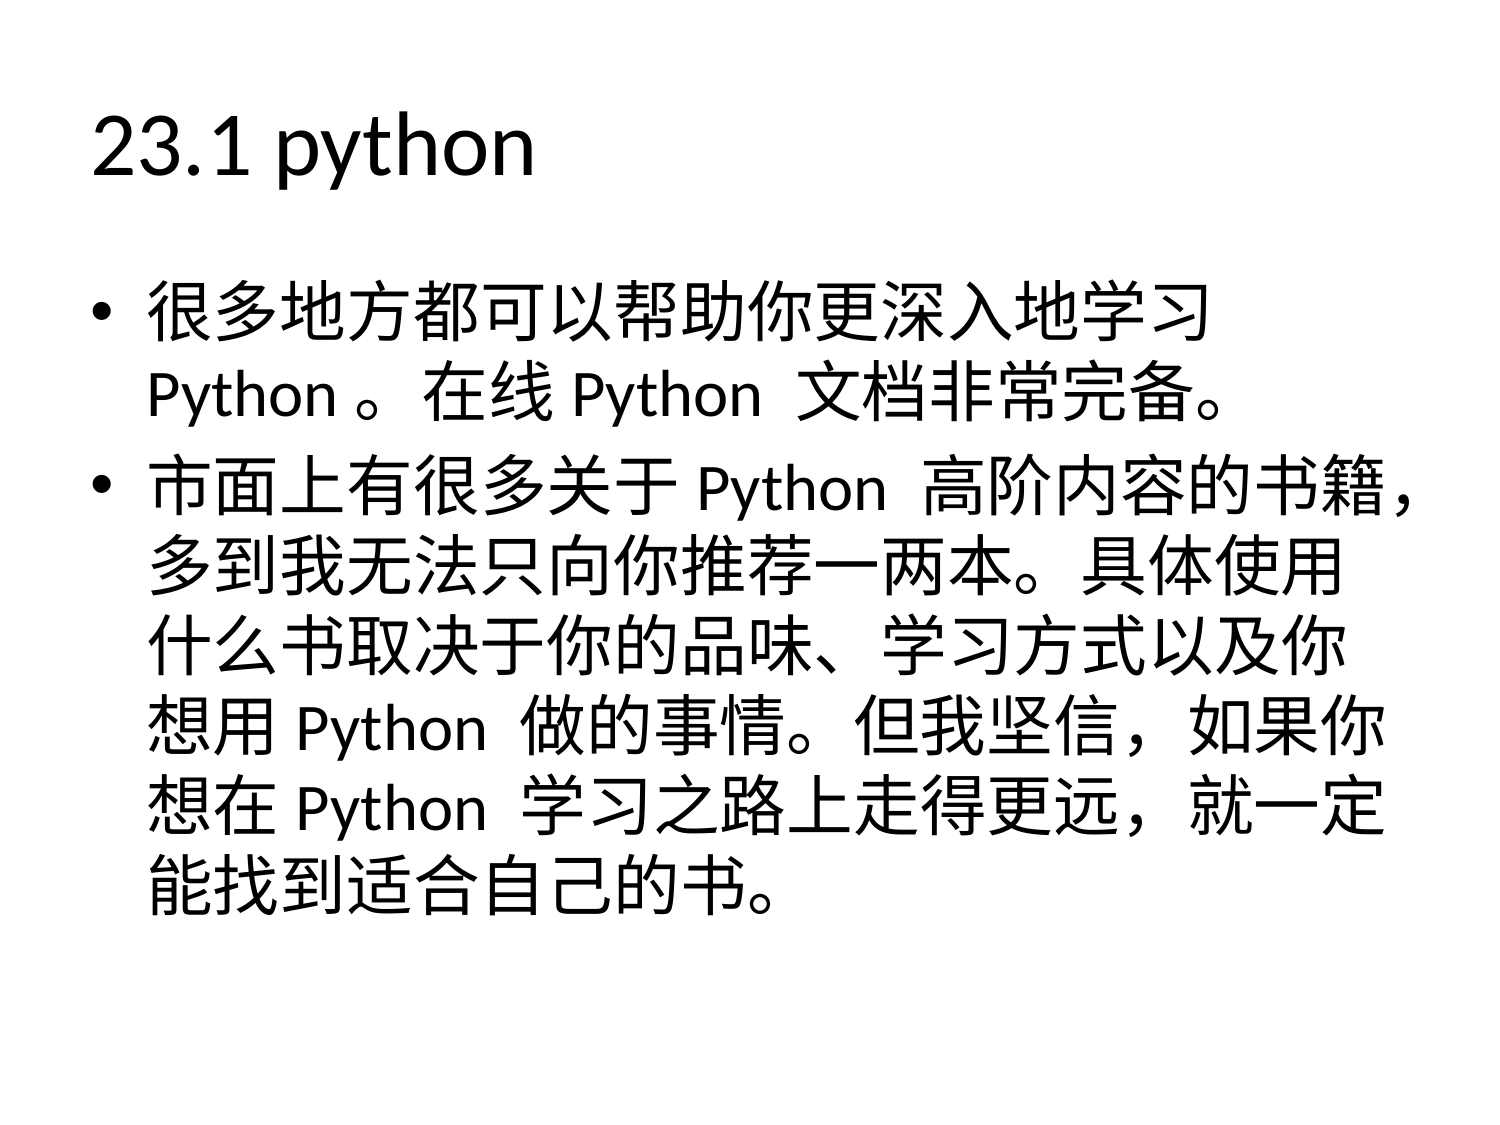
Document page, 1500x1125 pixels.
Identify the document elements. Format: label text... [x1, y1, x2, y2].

list 很多地方都可以帮助你更深入地学习Python。在线Python 文档非常完备。 市面上有很多关于Python 高阶内容的书籍，多到我无法只向你推荐一两本。具体使用什么书取决于你的品味、学习方式以及你想用Python 做的事情。但我坚信，如果你想在Python 学习之路上走得更远，就一定能找到适合自己的书。 [75, 262, 1425, 1005]
title 23.1 python [75, 45, 1425, 233]
